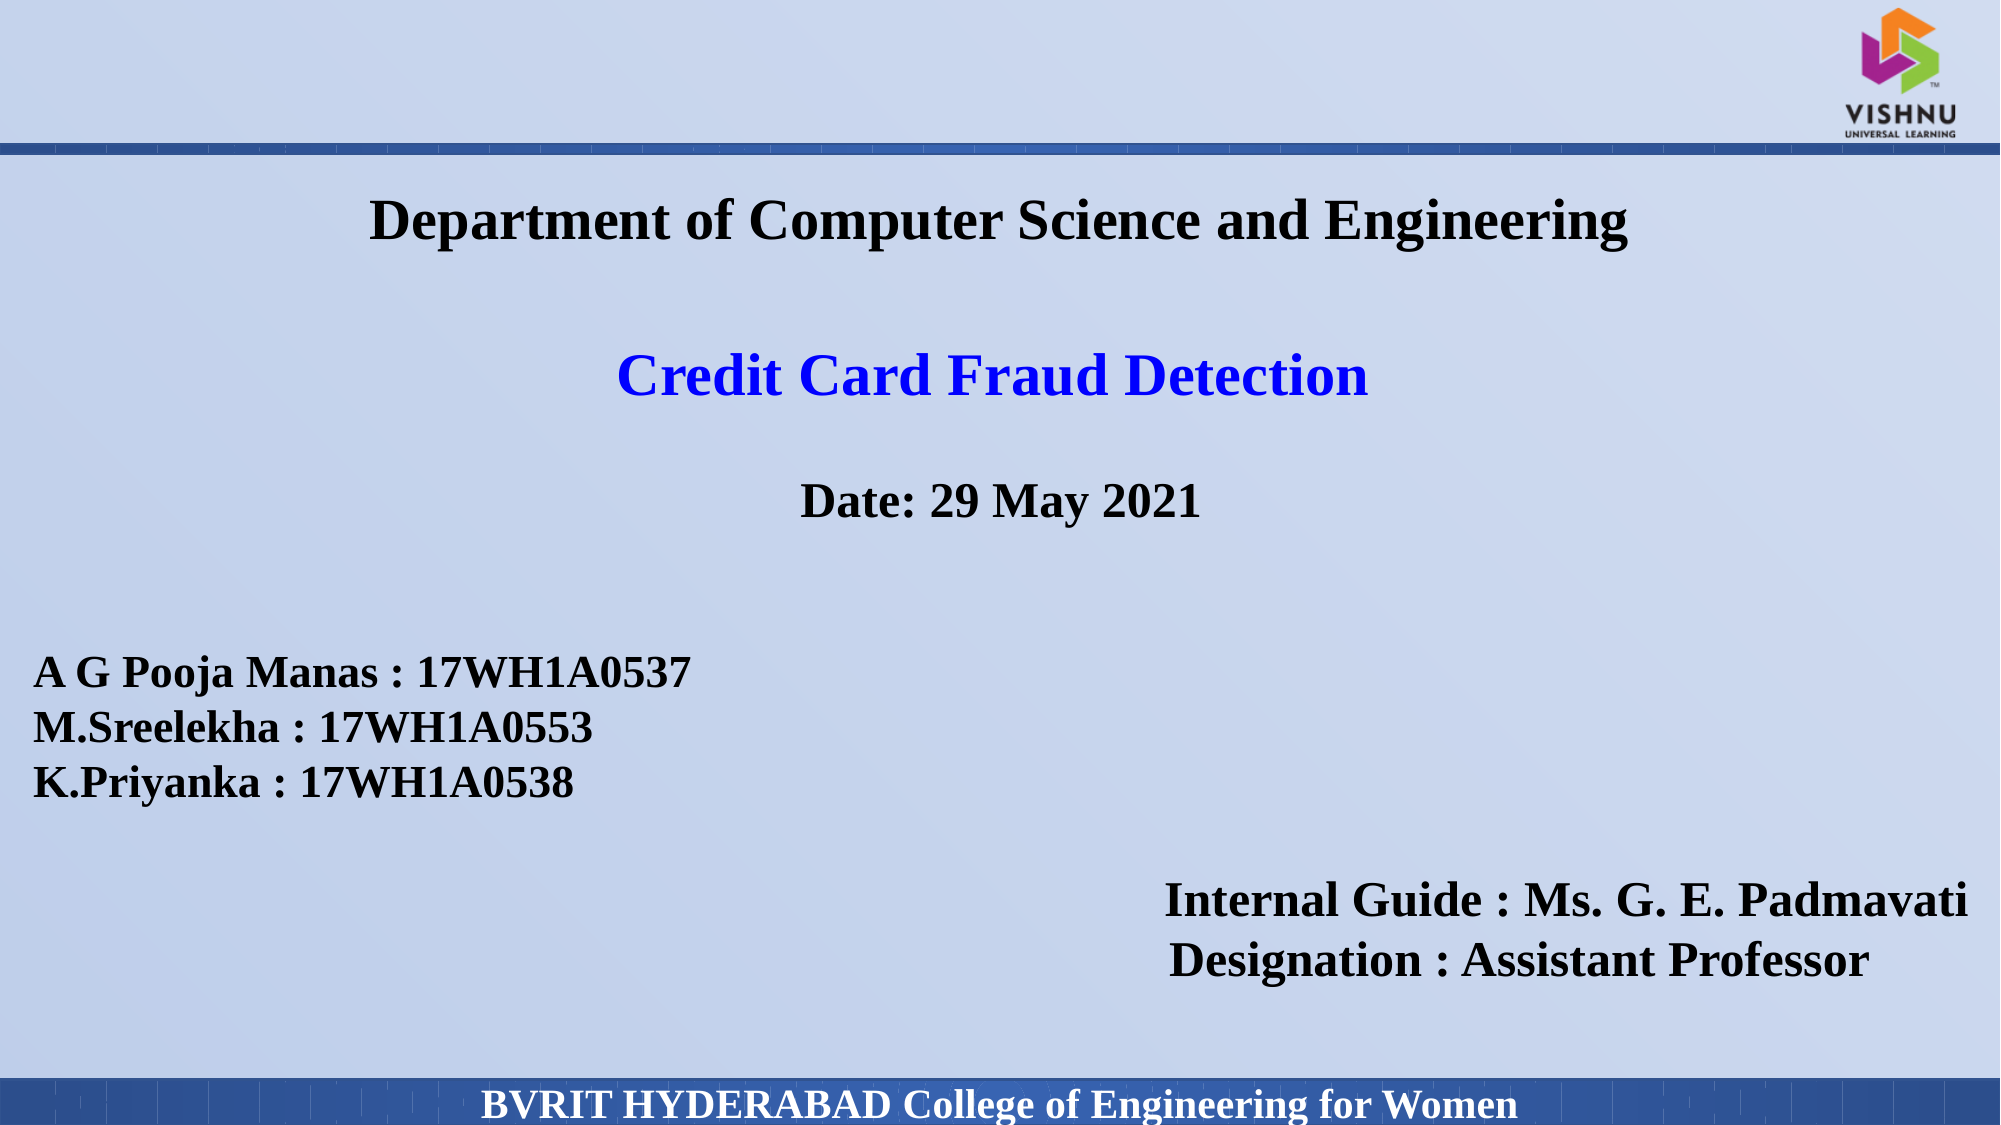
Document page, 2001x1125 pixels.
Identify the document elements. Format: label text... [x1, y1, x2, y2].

text_box Credit Card Fraud Detection Date: 29 May 2021 A G Pooja Manas : 17WH1A0537 M.Sreelekha : 17WH1A0553 K.Priyanka : 17WH1A0538 Internal Guide : Ms. G. E. Padmavati Designation : Assistant Professor [18, 259, 1985, 995]
text_box [1996, 143, 2000, 155]
text_box [0, 143, 1809, 155]
text_box Department of Computer Science and Engineering [0, 173, 2000, 259]
picture [1814, 0, 1992, 167]
text_box BVRIT HYDERABAD College of Engineering for Women [0, 1079, 2000, 1125]
